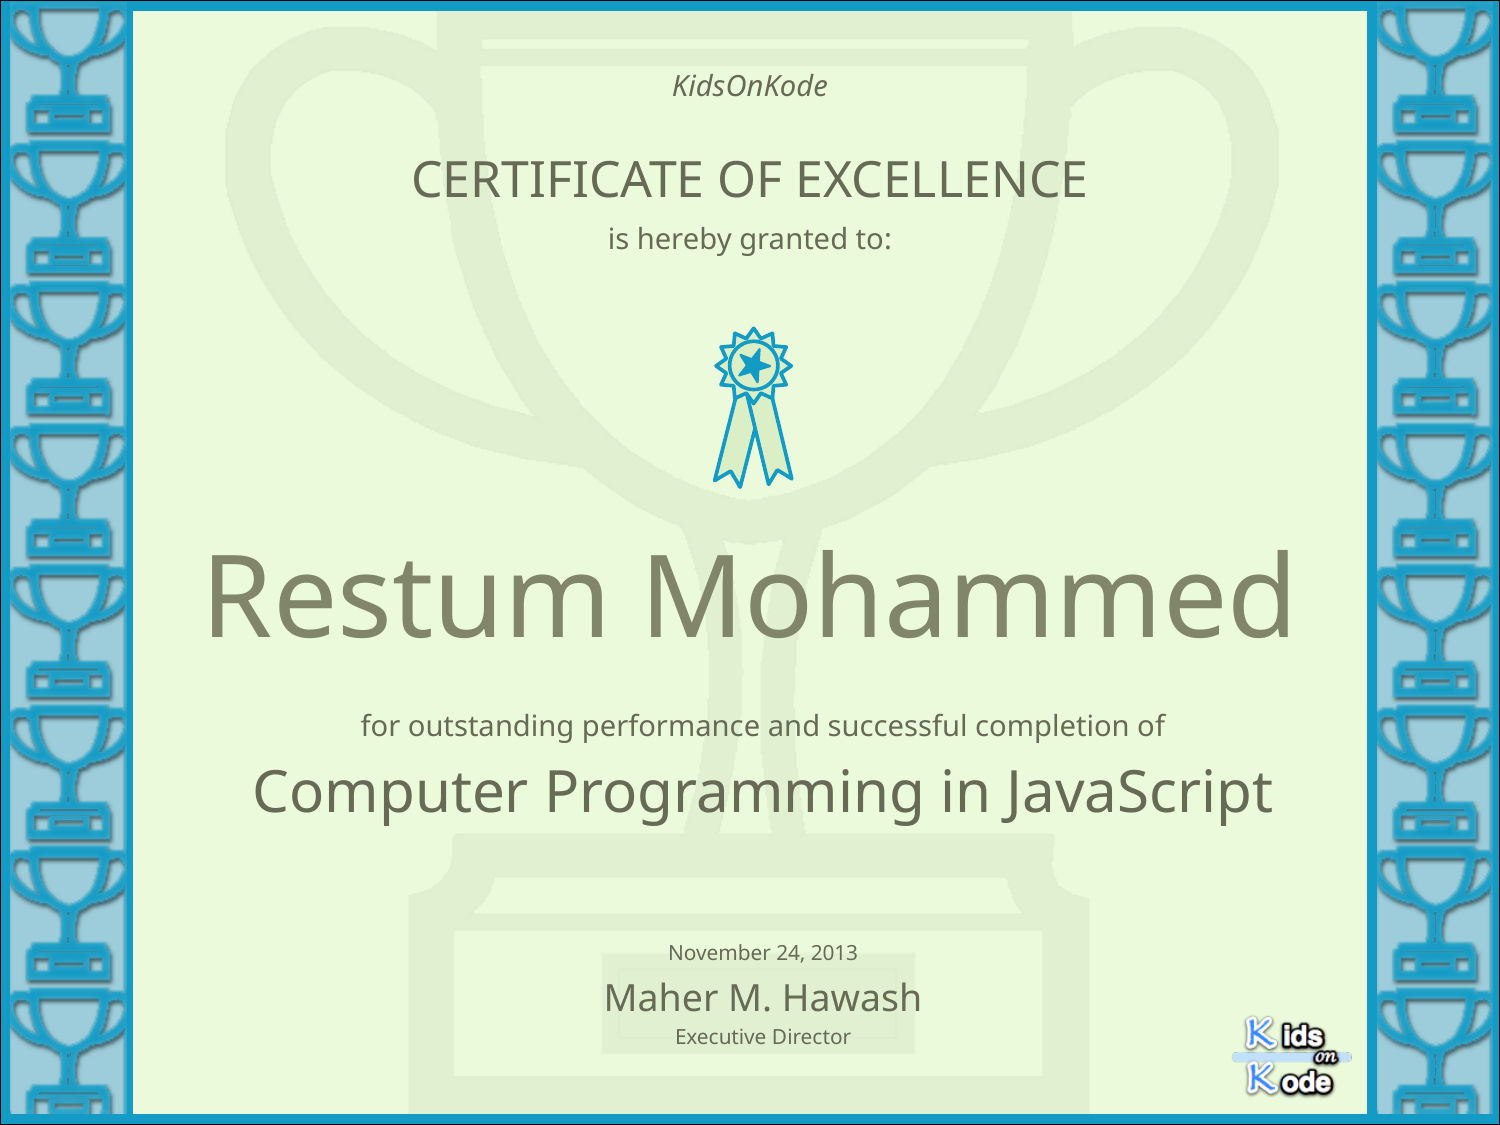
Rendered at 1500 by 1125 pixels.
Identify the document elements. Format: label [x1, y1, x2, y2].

text_box [715, 328, 792, 487]
picture [10, 2, 127, 1115]
picture [1376, 2, 1494, 1115]
text_box [0, 0, 1500, 1125]
picture [132, 10, 1368, 1125]
